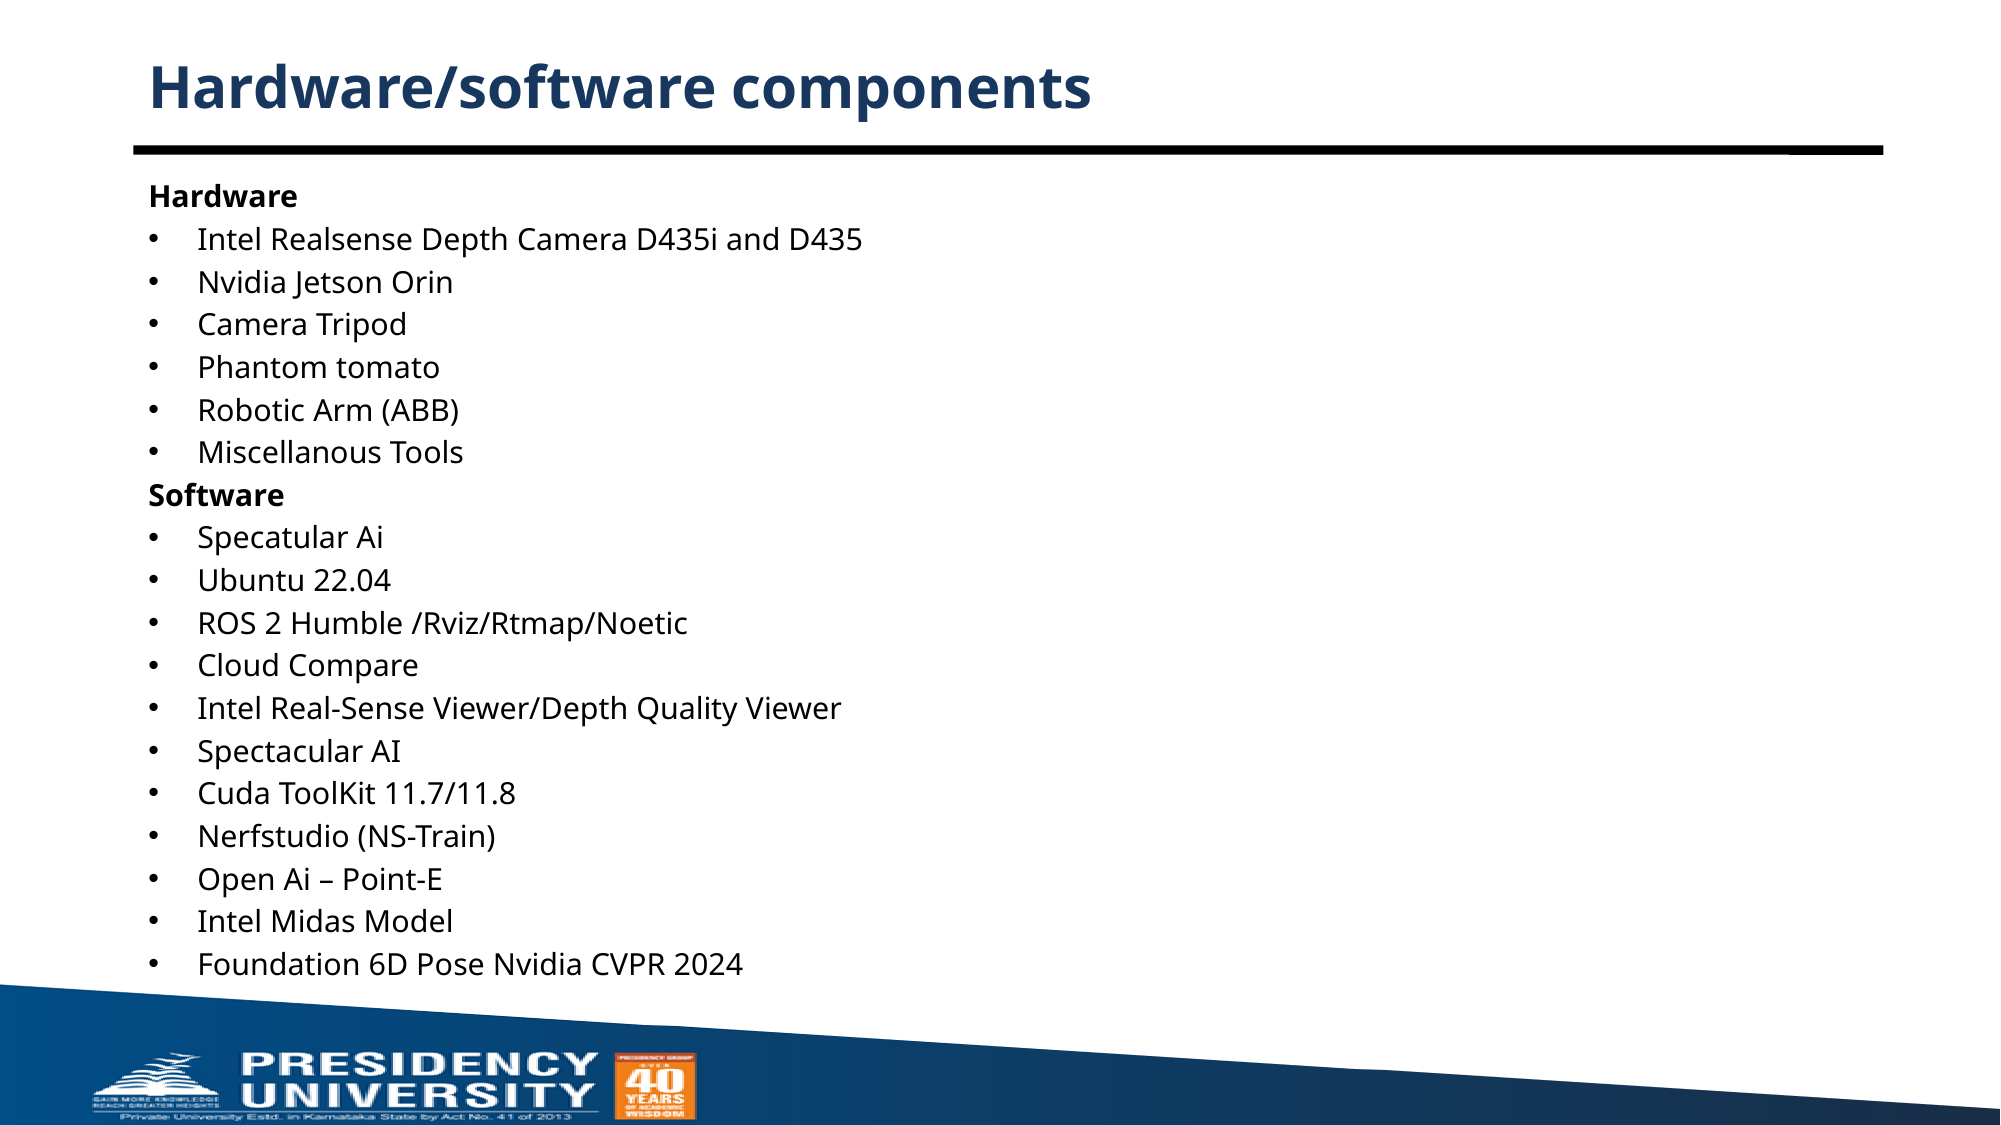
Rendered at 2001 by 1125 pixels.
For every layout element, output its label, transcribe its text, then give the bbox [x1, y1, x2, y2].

title Hardware/software components [133, 45, 1884, 125]
list Hardware Intel Realsense Depth Camera D435i and D435 Nvidia Jetson Orin Camera Tripod Phantom tomato Robotic Arm (ABB) Miscellanous Tools Software Specatular Ai Ubuntu 22.04 ROS 2 Humble /Rviz/Rtmap/Noetic Cloud Compare Intel Real-Sense Viewer/Depth Quality Viewer Spectacular AI Cuda ToolKit 11.7/11.8 Nerfstudio (NS-Train) Open Ai – Point-E Intel Midas Model Foundation 6D Pose Nvidia CVPR 2024 [133, 169, 1884, 1000]
picture [0, 982, 2000, 1125]
